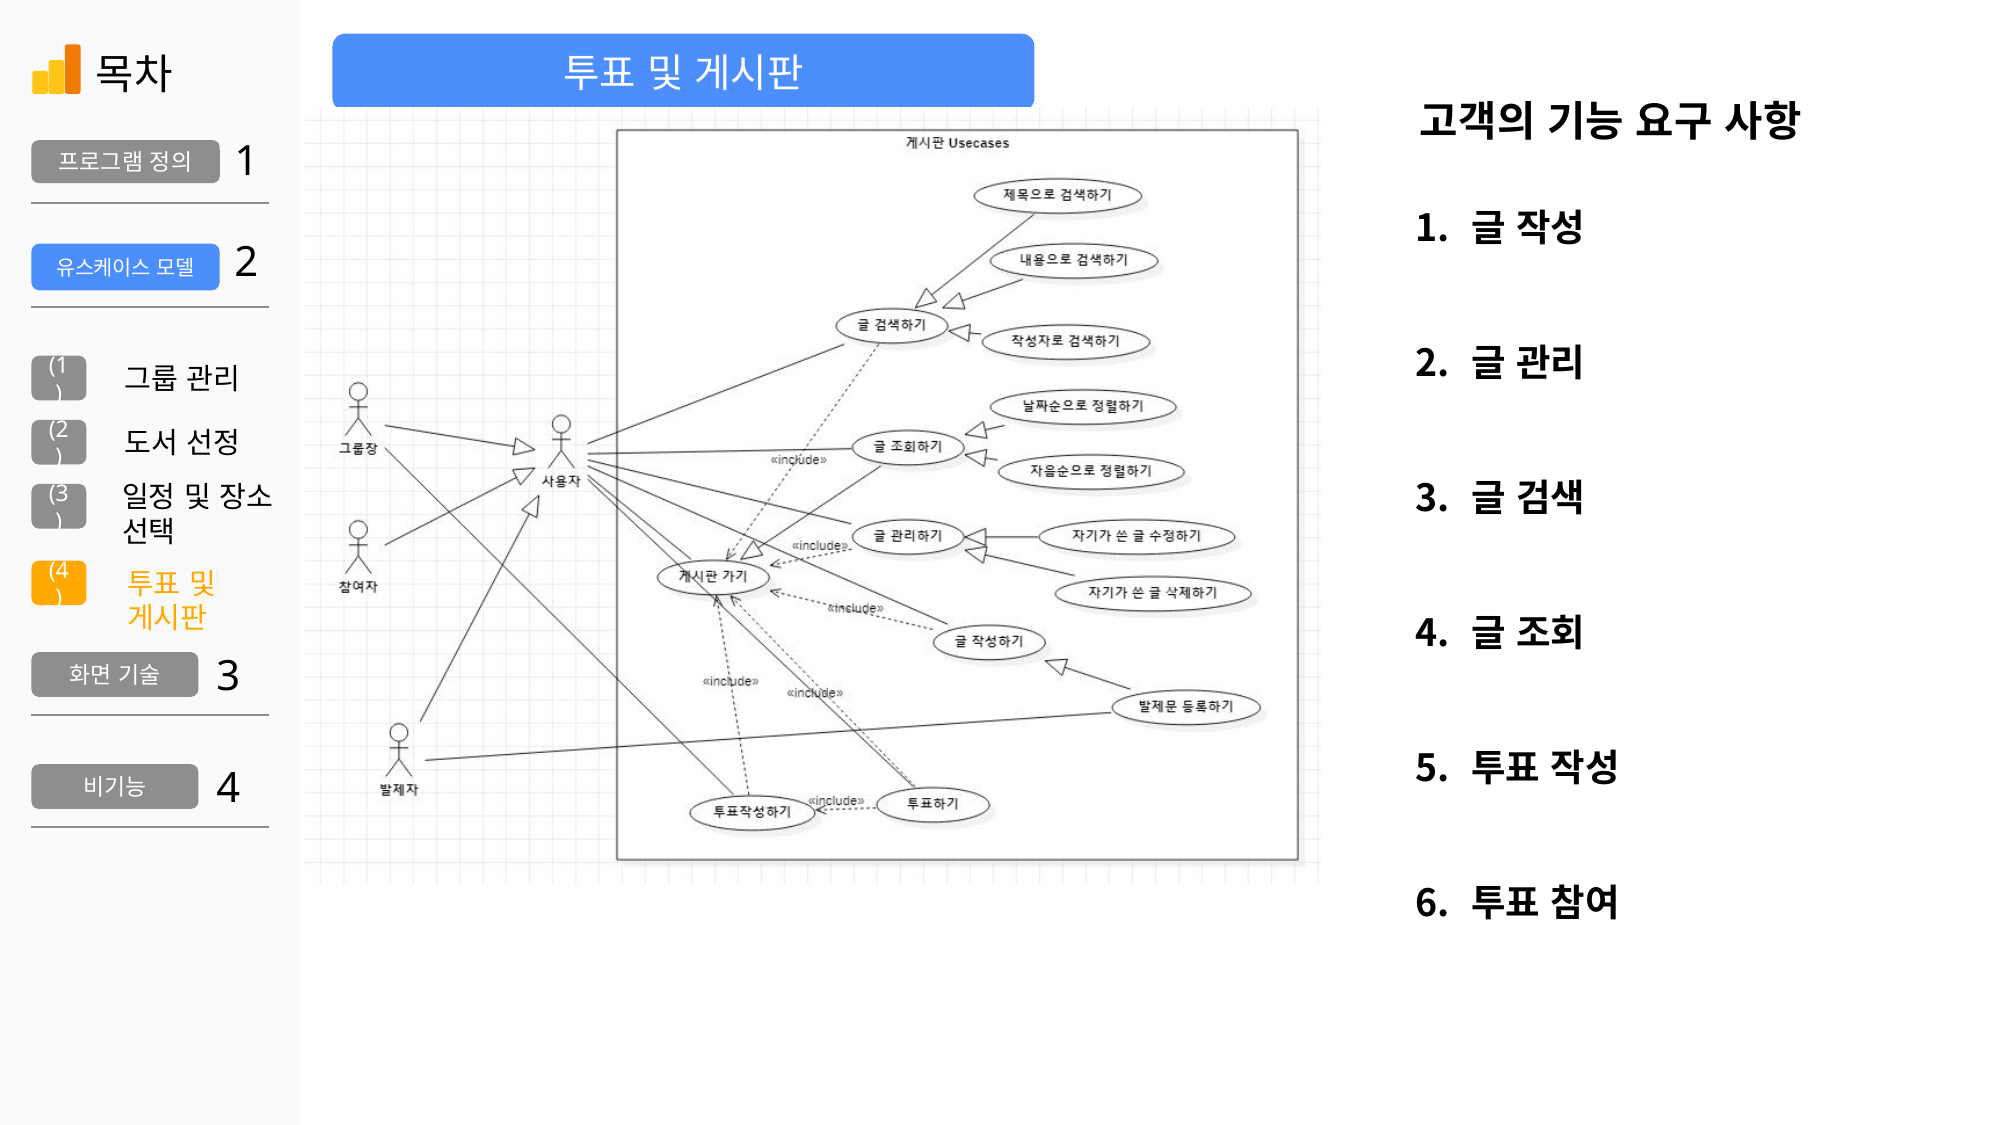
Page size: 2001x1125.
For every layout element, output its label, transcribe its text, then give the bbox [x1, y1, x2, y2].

picture [304, 107, 1321, 884]
text_box 목차 [81, 40, 239, 105]
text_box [32, 44, 81, 94]
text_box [31, 126, 304, 193]
text_box [0, 0, 301, 1125]
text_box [31, 752, 288, 819]
text_box (2) [30, 418, 88, 466]
text_box 일정 및 장소 선택 [107, 470, 298, 556]
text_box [31, 640, 288, 707]
text_box 그룹 관리 [109, 353, 272, 403]
text_box (3) [30, 482, 88, 530]
text_box 도서 선정 [109, 416, 272, 467]
text_box 투표 및 게시판 [112, 557, 274, 640]
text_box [31, 227, 304, 293]
text_box 글 작성 글 관리 글 검색 글 조회 투표 작성 투표 참여 [1400, 196, 1929, 932]
text_box 고객의 기능 요구 사항 [1325, 87, 1896, 153]
text_box (4) [30, 559, 88, 607]
text_box (1) [30, 354, 88, 402]
text_box 투표 및 게시판 [331, 32, 1036, 107]
